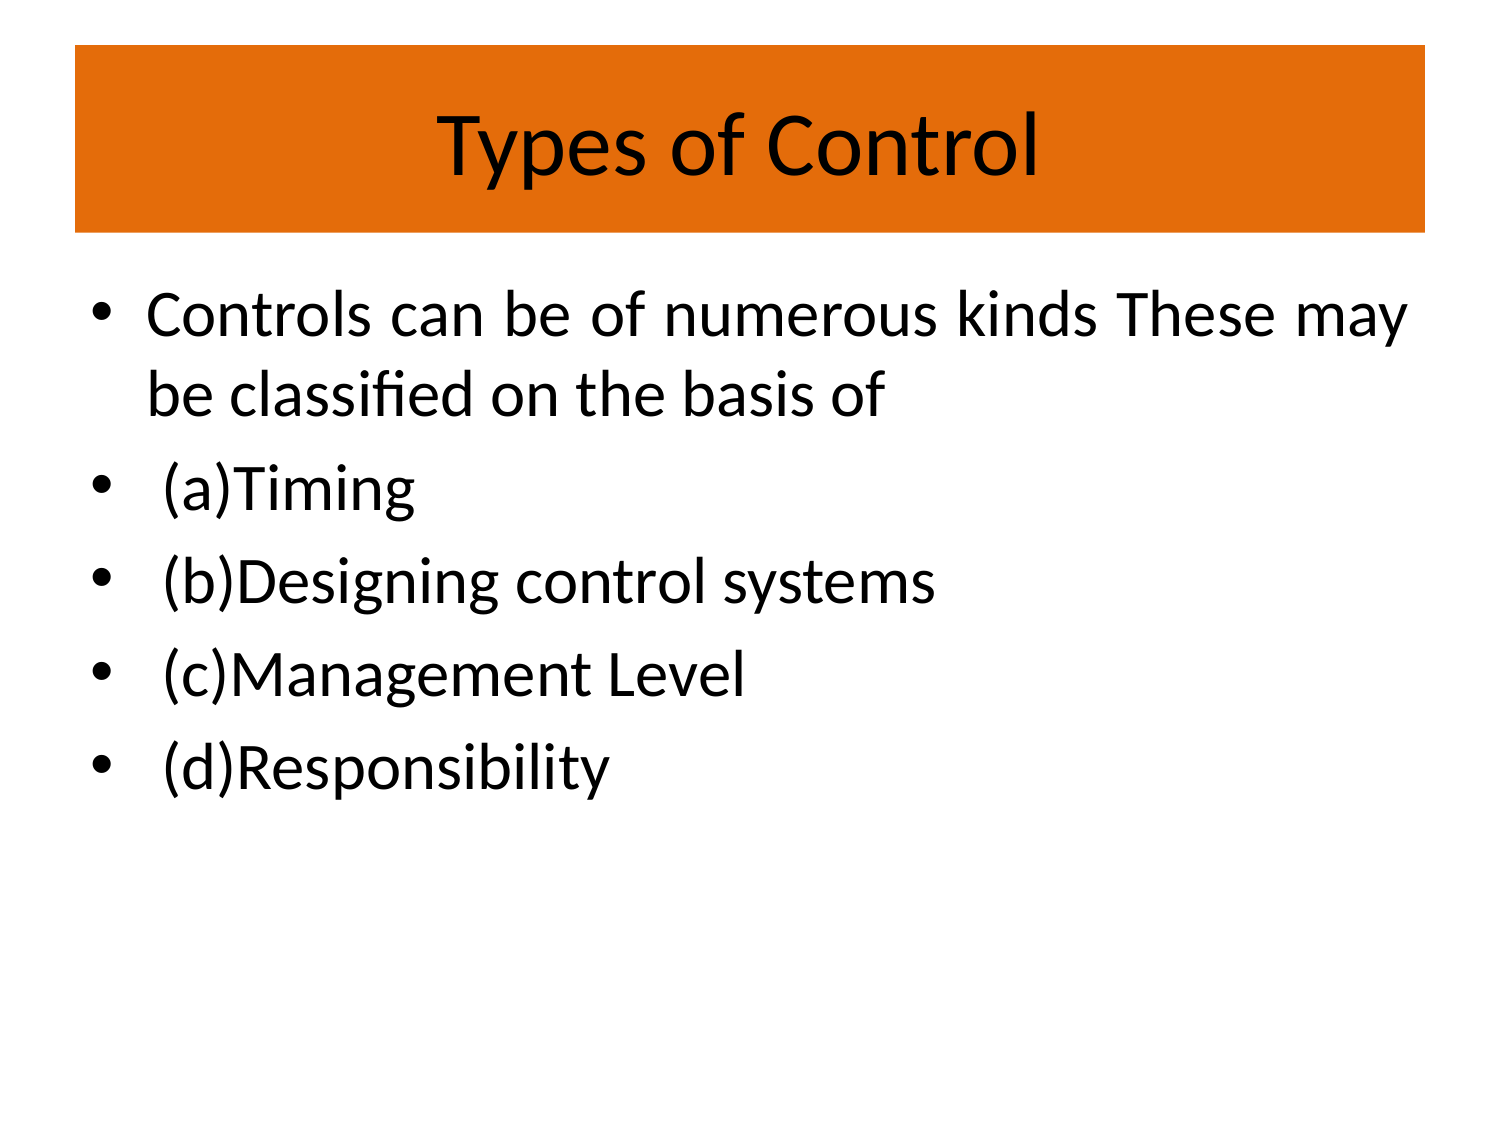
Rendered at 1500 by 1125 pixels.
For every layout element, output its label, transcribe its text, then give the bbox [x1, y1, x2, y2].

list Controls can be of numerous kinds These may be classified on the basis of (a)Timing (b)Designing control systems (c)Management Level (d)Responsibility [75, 262, 1425, 1005]
title Types of Control [75, 45, 1425, 233]
